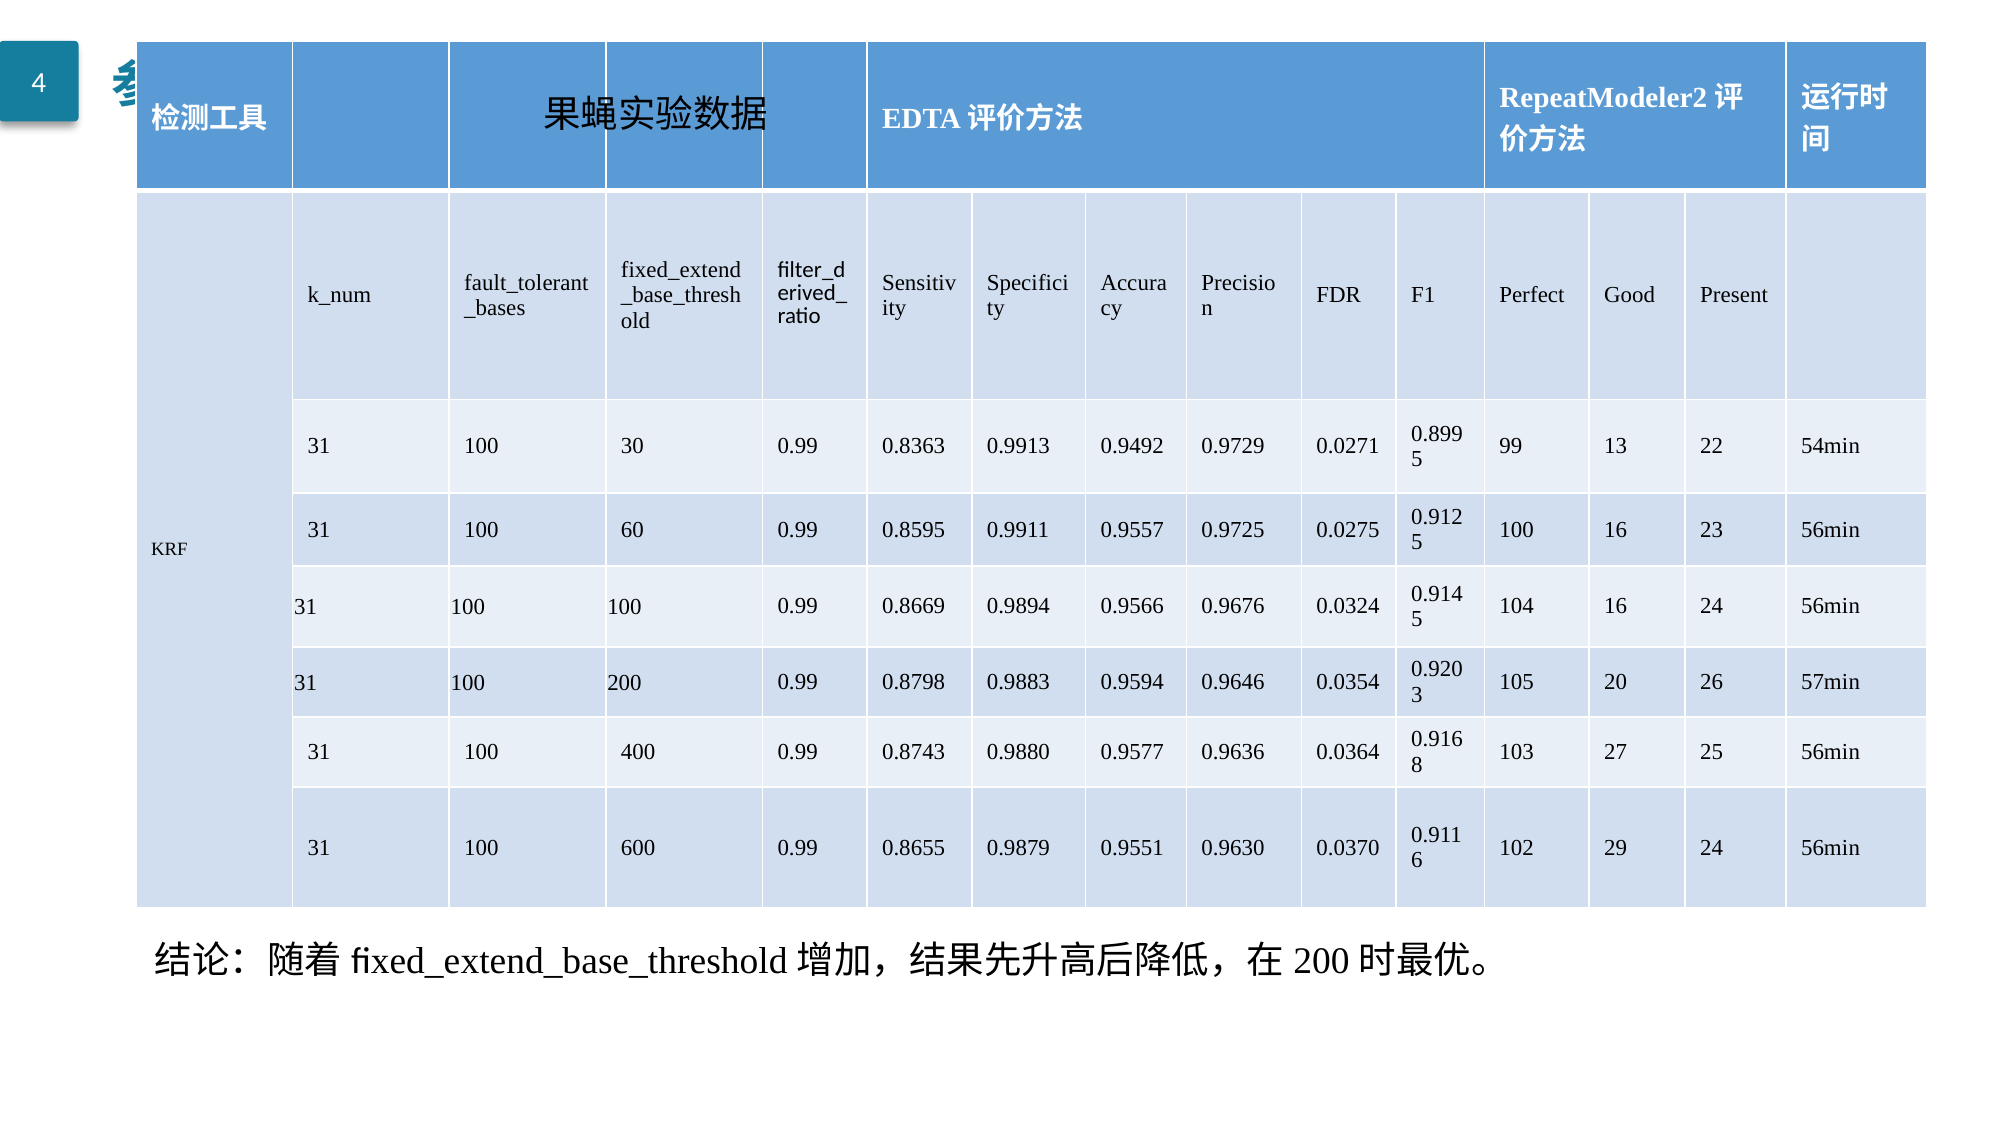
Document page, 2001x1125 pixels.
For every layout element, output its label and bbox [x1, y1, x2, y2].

table_cell [973, 718, 1085, 786]
table_cell [607, 400, 762, 492]
table_cell [1590, 718, 1684, 786]
table_cell [1590, 193, 1684, 399]
table_cell [868, 788, 971, 907]
table_cell [293, 494, 448, 565]
table_cell [1302, 193, 1395, 399]
table_cell [763, 788, 866, 907]
table_cell [607, 788, 762, 907]
table_cell [1086, 494, 1186, 565]
table_cell [607, 718, 762, 786]
table_cell [1187, 718, 1301, 786]
table_cell [973, 400, 1085, 492]
table_cell [137, 193, 292, 907]
table_cell [763, 718, 866, 786]
table_cell [1187, 400, 1301, 492]
table_cell [1590, 648, 1684, 716]
table_cell [1590, 567, 1684, 646]
table_header [607, 42, 762, 82]
table_cell [1590, 400, 1684, 492]
table_cell [607, 567, 762, 646]
table_cell [1302, 567, 1395, 646]
text_box [96, 45, 135, 120]
table_cell [1397, 788, 1484, 907]
text_box [0, 39, 80, 123]
table_cell [450, 718, 605, 786]
text_box [139, 928, 1942, 989]
table_header [450, 42, 605, 188]
table_cell [973, 648, 1085, 716]
table_cell [973, 494, 1085, 565]
table_cell [1187, 494, 1301, 565]
table_cell [1086, 648, 1186, 716]
table_cell [293, 567, 448, 646]
table_header [293, 42, 448, 188]
table_cell [1302, 718, 1395, 786]
table_cell [1397, 494, 1484, 565]
table_cell [763, 193, 866, 399]
table_header [868, 42, 1484, 188]
table_cell [763, 648, 866, 716]
text_box [528, 82, 794, 143]
table_cell [1086, 193, 1186, 399]
table_cell [293, 648, 448, 716]
table_cell [1686, 400, 1785, 492]
table_cell [1787, 648, 1926, 716]
table_cell [868, 567, 971, 646]
table_cell [293, 718, 448, 786]
table_cell [973, 788, 1085, 907]
table_cell [1397, 193, 1484, 399]
table_cell [1187, 648, 1301, 716]
table_header [1485, 42, 1785, 188]
table_cell [1397, 648, 1484, 716]
table_cell [1787, 788, 1926, 907]
table_header [763, 42, 866, 188]
table_cell [1485, 718, 1588, 786]
table_cell [1187, 567, 1301, 646]
table_cell [1397, 567, 1484, 646]
table_cell [293, 193, 448, 399]
table_cell [1686, 718, 1785, 786]
table_cell [1086, 718, 1186, 786]
table_cell [1686, 648, 1785, 716]
table_cell [1686, 494, 1785, 565]
table_cell [868, 648, 971, 716]
table_cell [450, 567, 605, 646]
table_cell [450, 193, 605, 399]
table_header [607, 143, 762, 188]
table_cell [1187, 193, 1301, 399]
table_cell [868, 193, 971, 399]
table_cell [1590, 788, 1684, 907]
table_header [137, 42, 292, 188]
table_cell [1787, 193, 1926, 399]
table_cell [1485, 567, 1588, 646]
table_cell [1397, 400, 1484, 492]
table_cell [293, 788, 448, 907]
table_cell [1302, 494, 1395, 565]
table_cell [1787, 567, 1926, 646]
table_cell [450, 788, 605, 907]
table_cell [1187, 788, 1301, 907]
table_cell [607, 193, 762, 399]
table_cell [1590, 494, 1684, 565]
table_cell [1485, 400, 1588, 492]
table_cell [450, 400, 605, 492]
table_cell [1686, 193, 1785, 399]
table_cell [1485, 648, 1588, 716]
table_cell [607, 494, 762, 565]
table_cell [1485, 494, 1588, 565]
table_cell [763, 494, 866, 565]
table_cell [450, 648, 605, 716]
table_cell [1787, 494, 1926, 565]
table_cell [1302, 400, 1395, 492]
table_cell [1787, 718, 1926, 786]
table_cell [1686, 567, 1785, 646]
table_cell [763, 400, 866, 492]
table_cell [1086, 400, 1186, 492]
table_cell [293, 400, 448, 492]
table_cell [973, 567, 1085, 646]
table_cell [607, 648, 762, 716]
table_cell [763, 567, 866, 646]
table_cell [1686, 788, 1785, 907]
table_cell [1086, 788, 1186, 907]
table_cell [1485, 193, 1588, 399]
table_cell [450, 494, 605, 565]
table_cell [868, 494, 971, 565]
table_cell [973, 193, 1085, 399]
table_cell [1086, 567, 1186, 646]
table_cell [1787, 400, 1926, 492]
table_cell [868, 718, 971, 786]
table_cell [1485, 788, 1588, 907]
table_cell [1397, 718, 1484, 786]
table_cell [1302, 788, 1395, 907]
table_header [1787, 42, 1926, 188]
table_cell [1302, 648, 1395, 716]
table_cell [868, 400, 971, 492]
